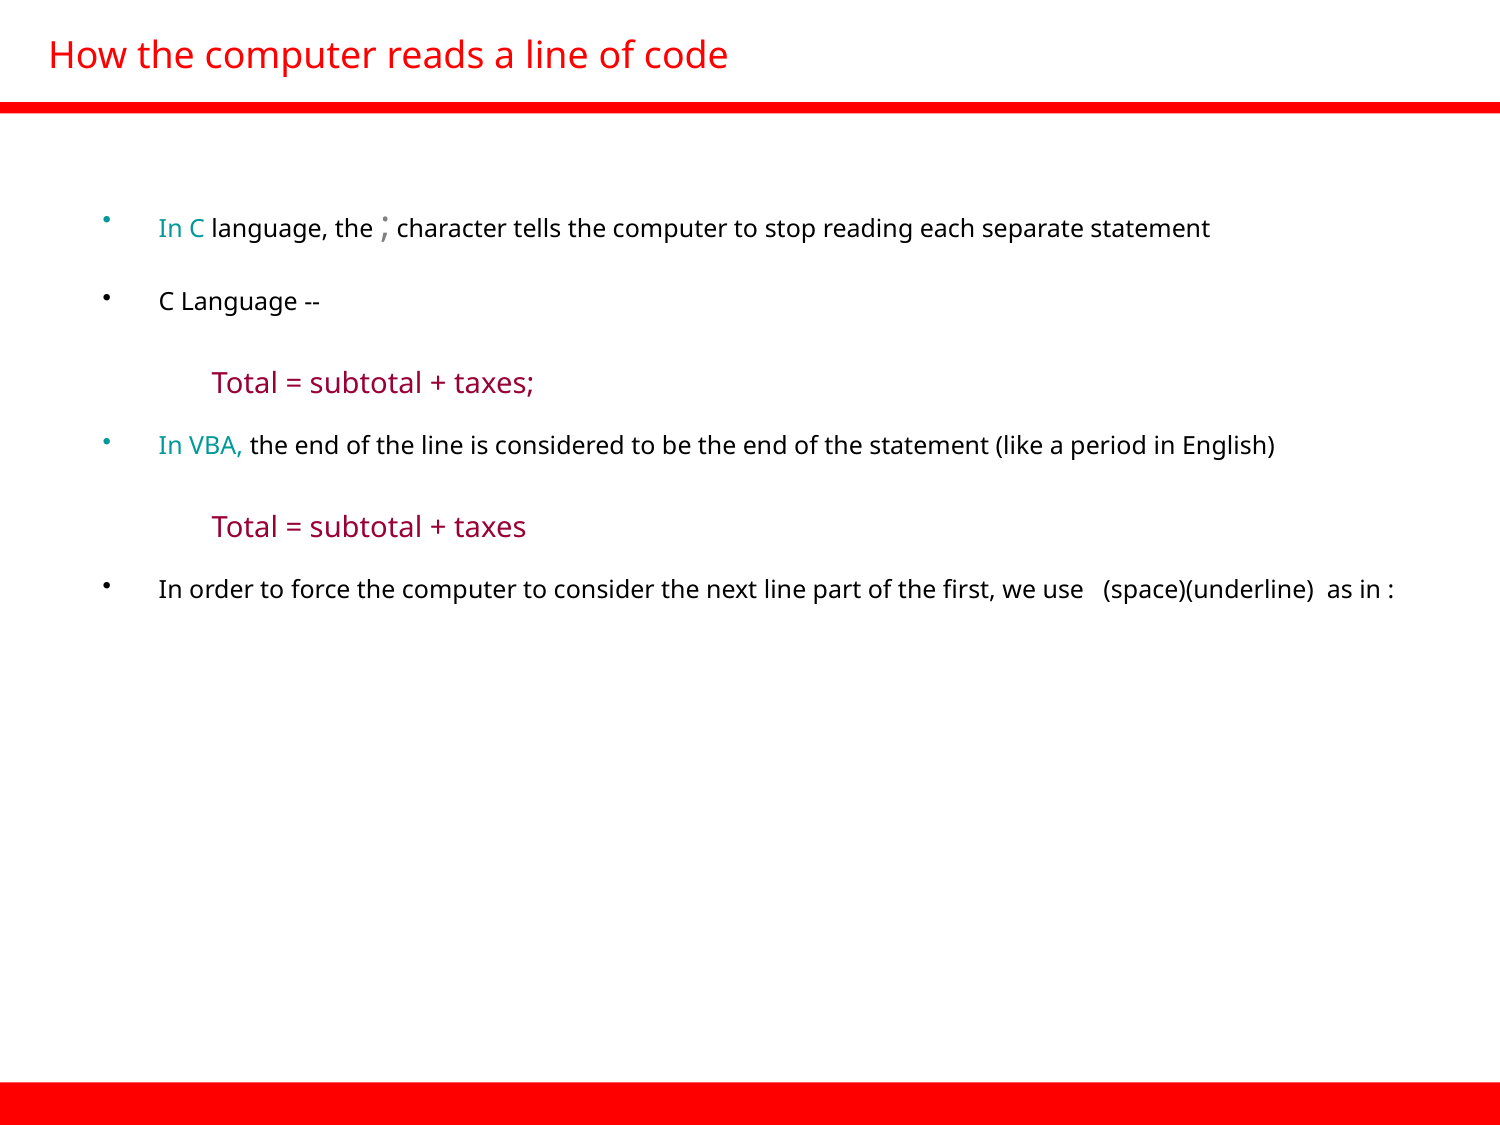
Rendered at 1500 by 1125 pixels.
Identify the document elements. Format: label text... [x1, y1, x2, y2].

title How the computer reads a line of code [32, 23, 1363, 112]
list In C language, the ; character tells the computer to stop reading each separate statement C Language -- Total = subtotal + taxes; In VBA, the end of the line is considered to be the end of the statement (like a period in English) Total = subtotal + taxes In order to force the computer to consider the next line part of the first, we use (space)(underline) as in : [87, 187, 1463, 1076]
